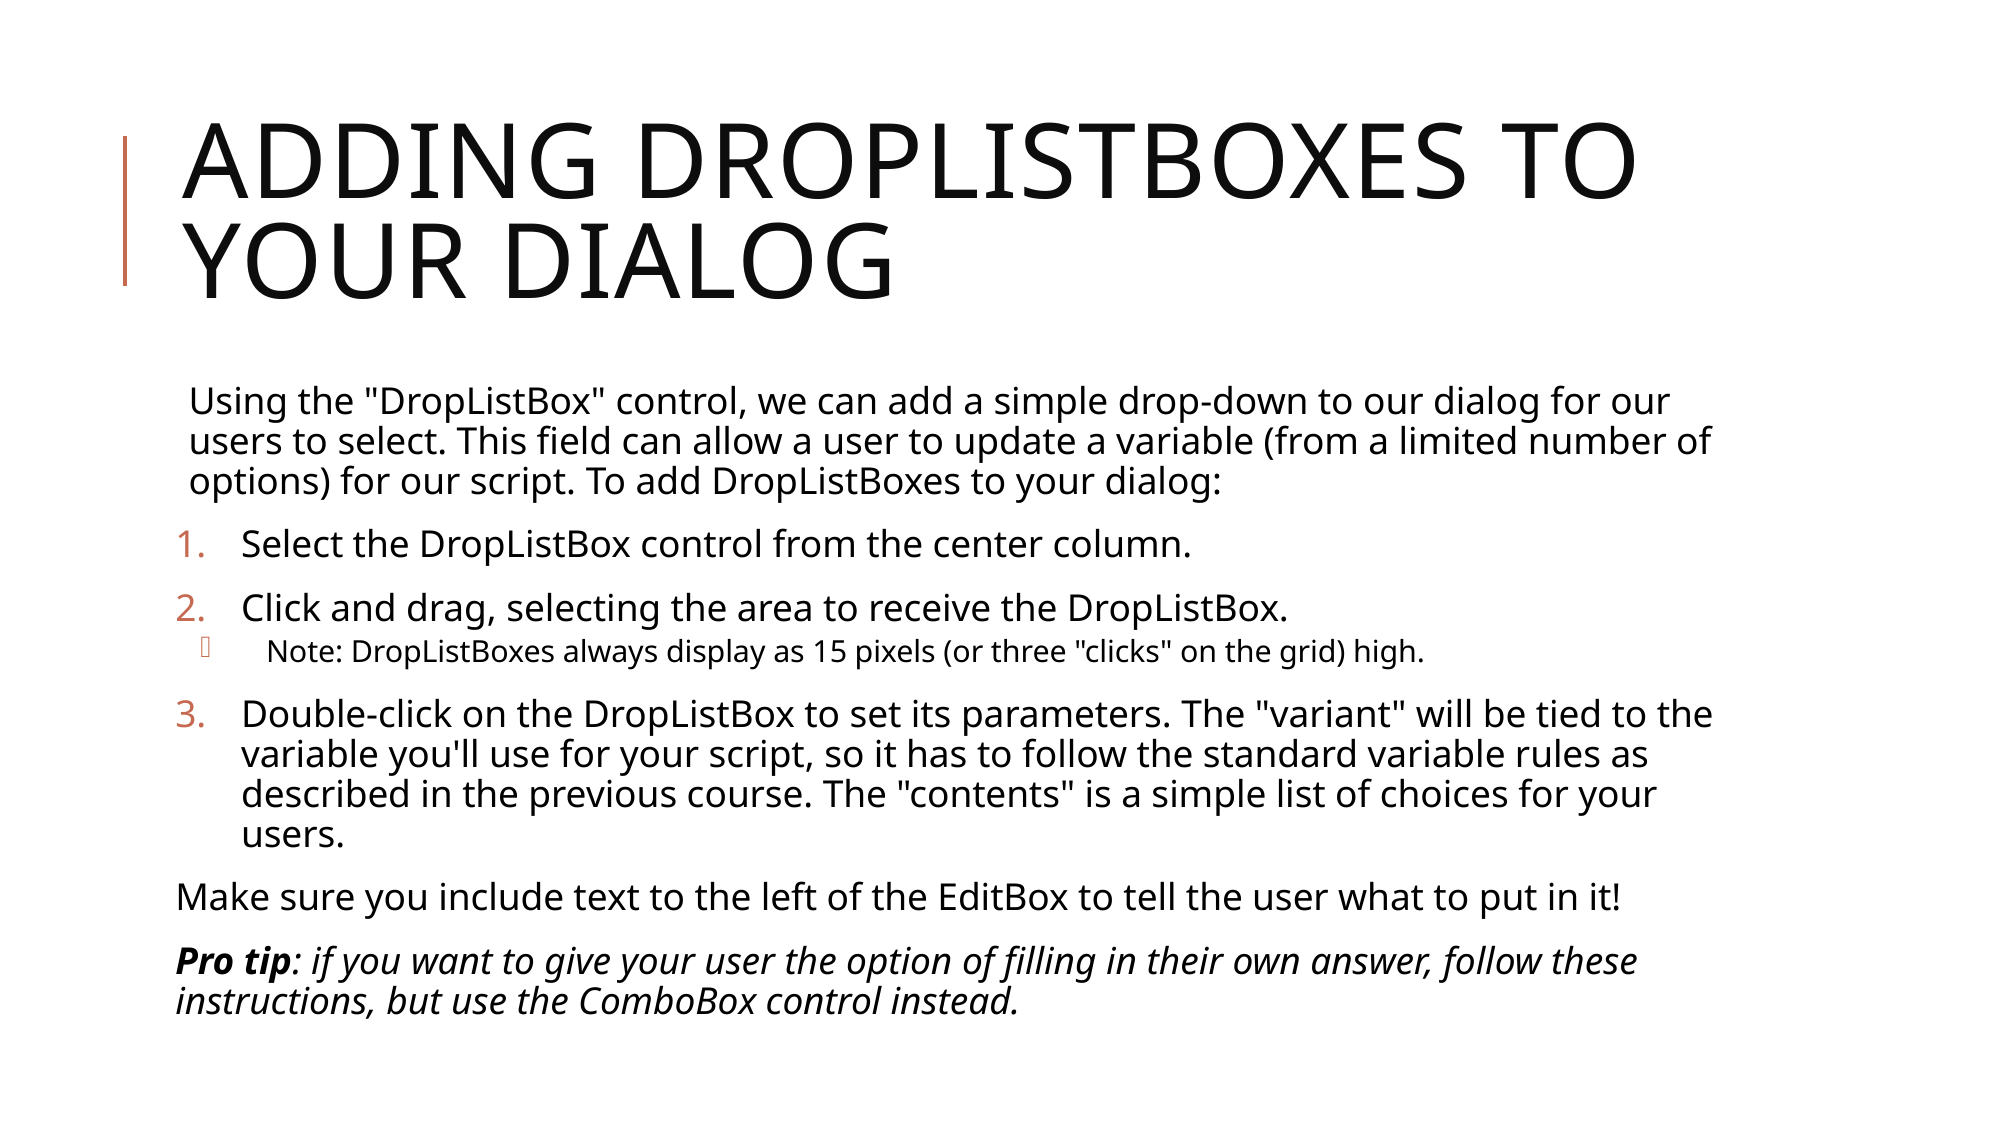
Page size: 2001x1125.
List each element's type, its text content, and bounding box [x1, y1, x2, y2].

list Using the "DropListBox" control, we can add a simple drop-down to our dialog for our users to select. This field can allow a user to update a variable (from a limited number of options) for our script. To add DropListBoxes to your dialog: Select the DropListBox control from the center column. Click and drag, selecting the area to receive the DropListBox. Note: DropListBoxes always display as 15 pixels (or three "clicks" on the grid) high. Double-click on the DropListBox to set its parameters. The "variant" will be tied to the variable you'll use for your script, so it has to follow the standard variable rules as described in the previous course. The "contents" is a simple list of choices for your users. Make sure you include text to the left of the EditBox to tell the user what to put in it! Pro tip: if you want to give your user the option of filling in their own answer, follow these instructions, but use the ComboBox control instead. [168, 375, 1763, 1035]
title Adding DropListBoxes to your dialog [168, 96, 1763, 342]
